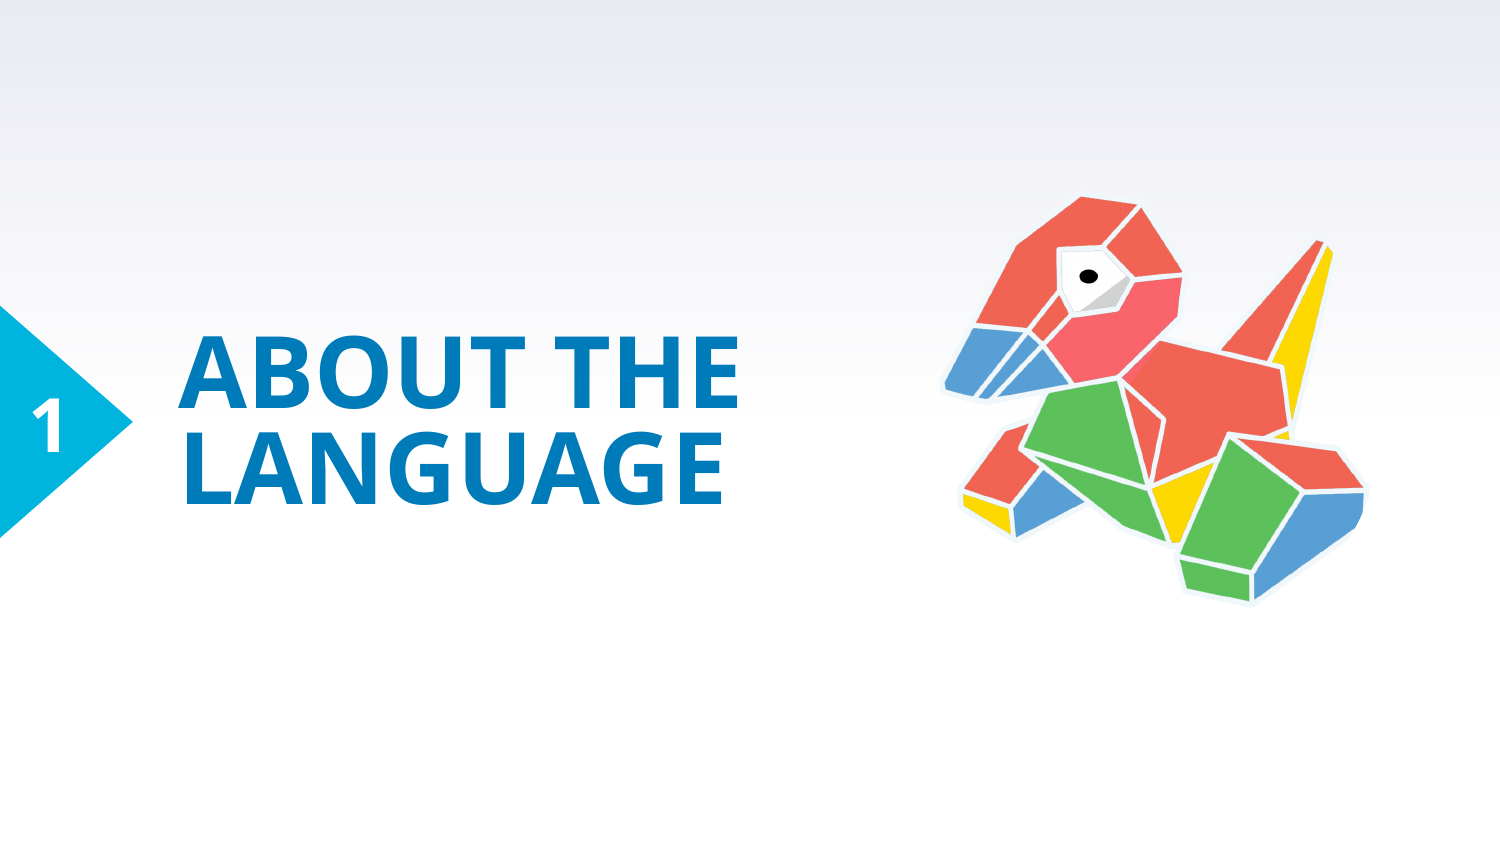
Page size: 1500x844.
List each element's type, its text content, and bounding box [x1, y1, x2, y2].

title ABOUT THE LANGUAGE [178, 333, 921, 524]
text_box 1 [0, 306, 100, 540]
picture [926, 161, 1386, 652]
